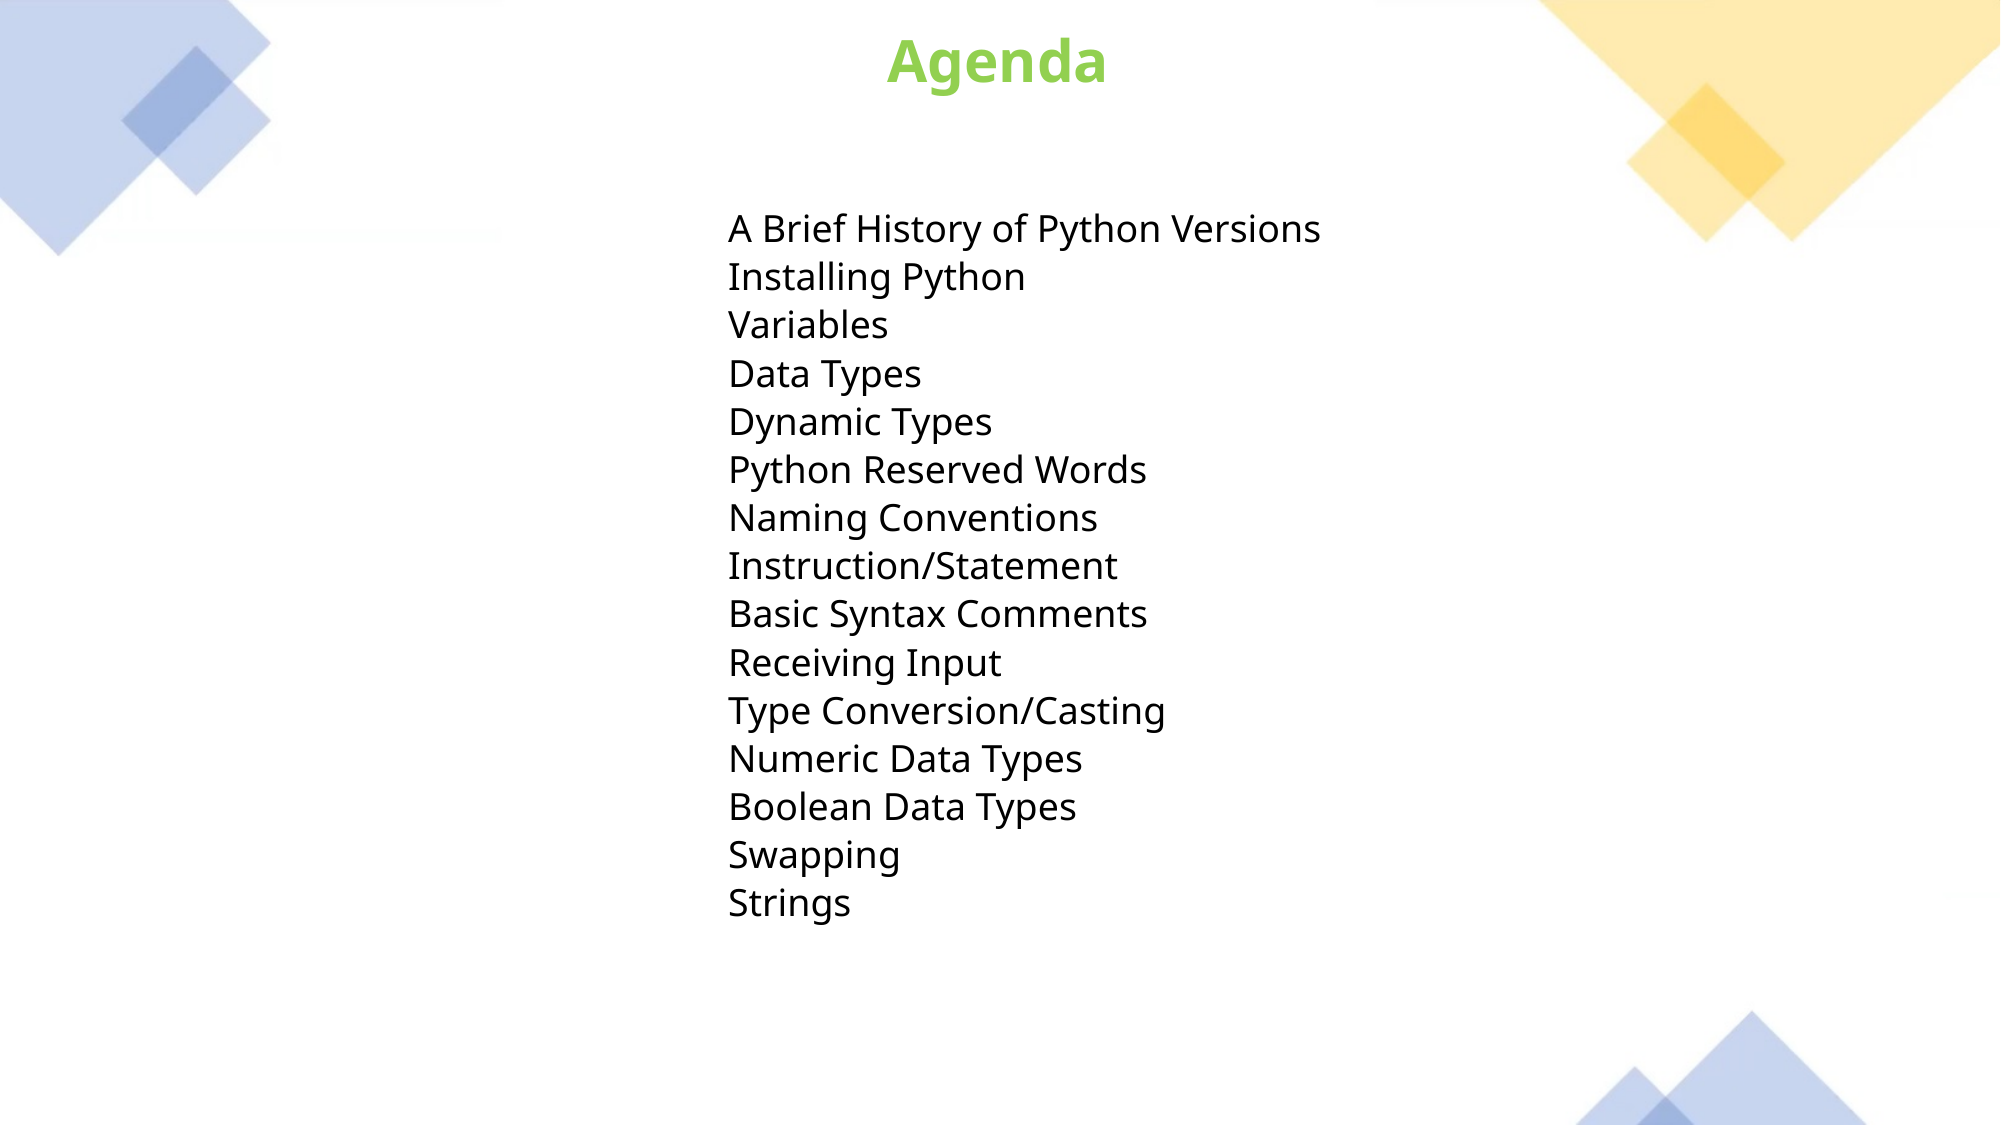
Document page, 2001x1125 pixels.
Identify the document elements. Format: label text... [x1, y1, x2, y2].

text_box Agenda [835, 11, 1299, 132]
picture [0, 0, 2001, 1125]
text_box A Brief History of Python Versions Installing Python Variables Data Types Dynamic Types Python Reserved Words Naming Conventions Instruction/Statement Basic Syntax Comments Receiving Input Type Conversion/Casting Numeric Data Types Boolean Data Types Swapping Strings [675, 194, 1676, 932]
